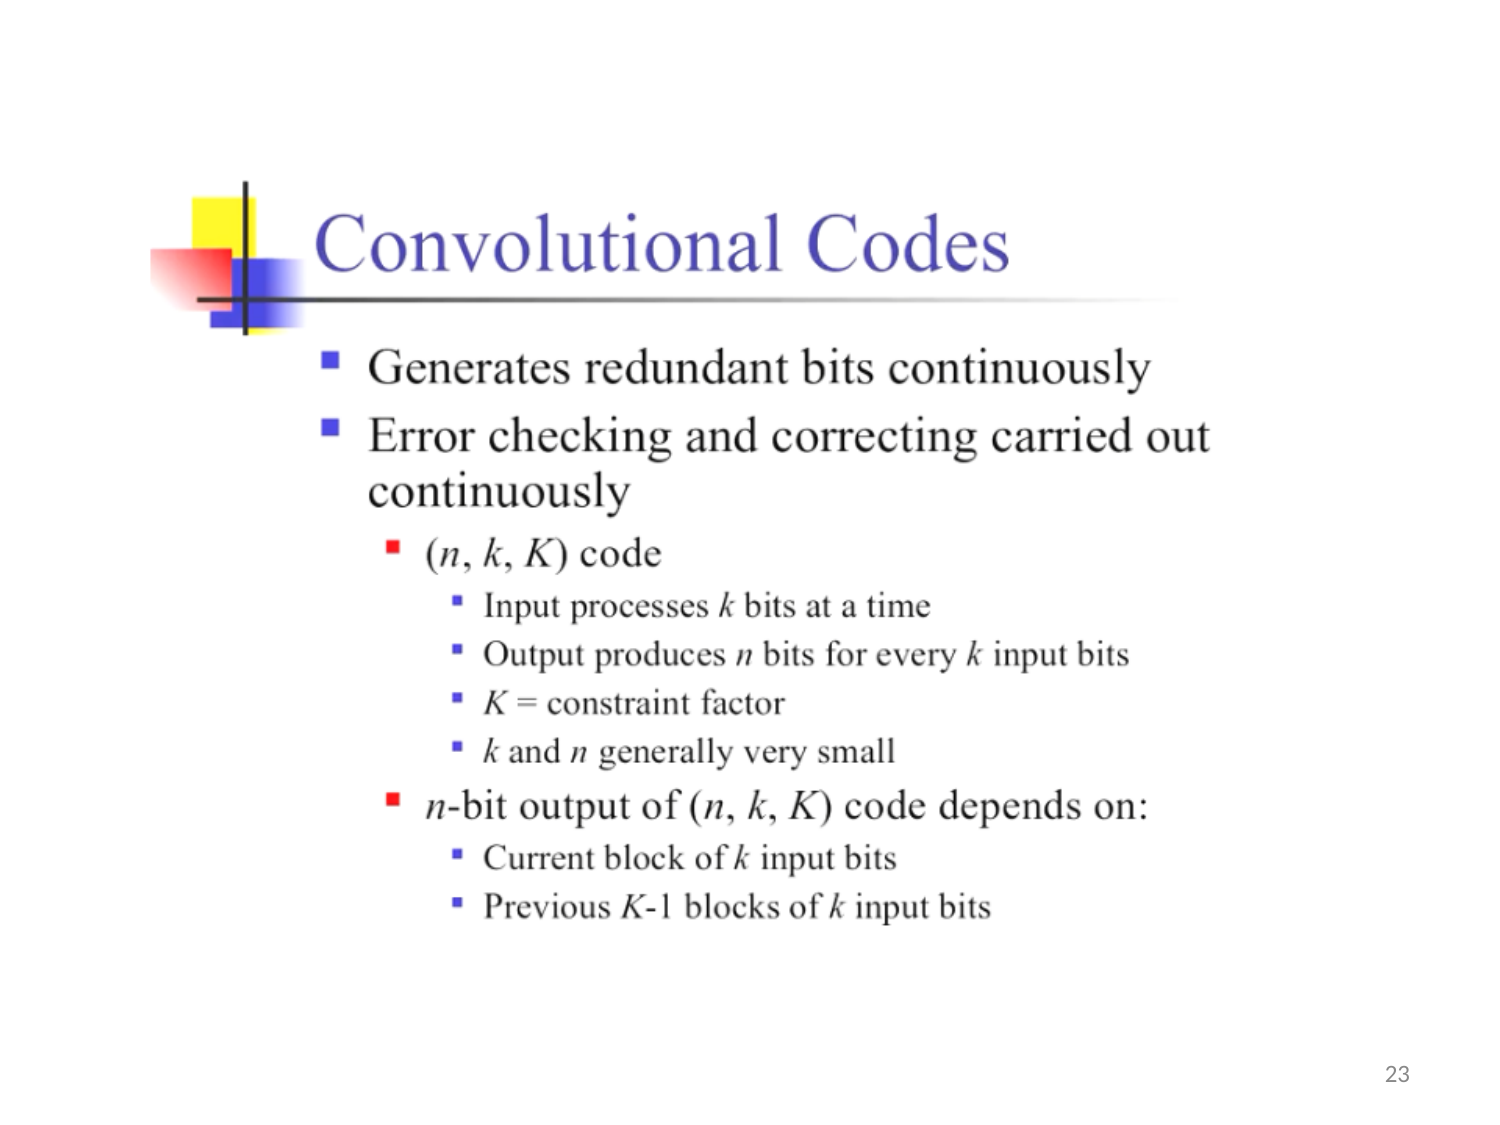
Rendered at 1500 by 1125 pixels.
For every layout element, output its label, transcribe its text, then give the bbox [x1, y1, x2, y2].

text_box 23 [1074, 1042, 1425, 1103]
picture [145, 168, 1355, 957]
